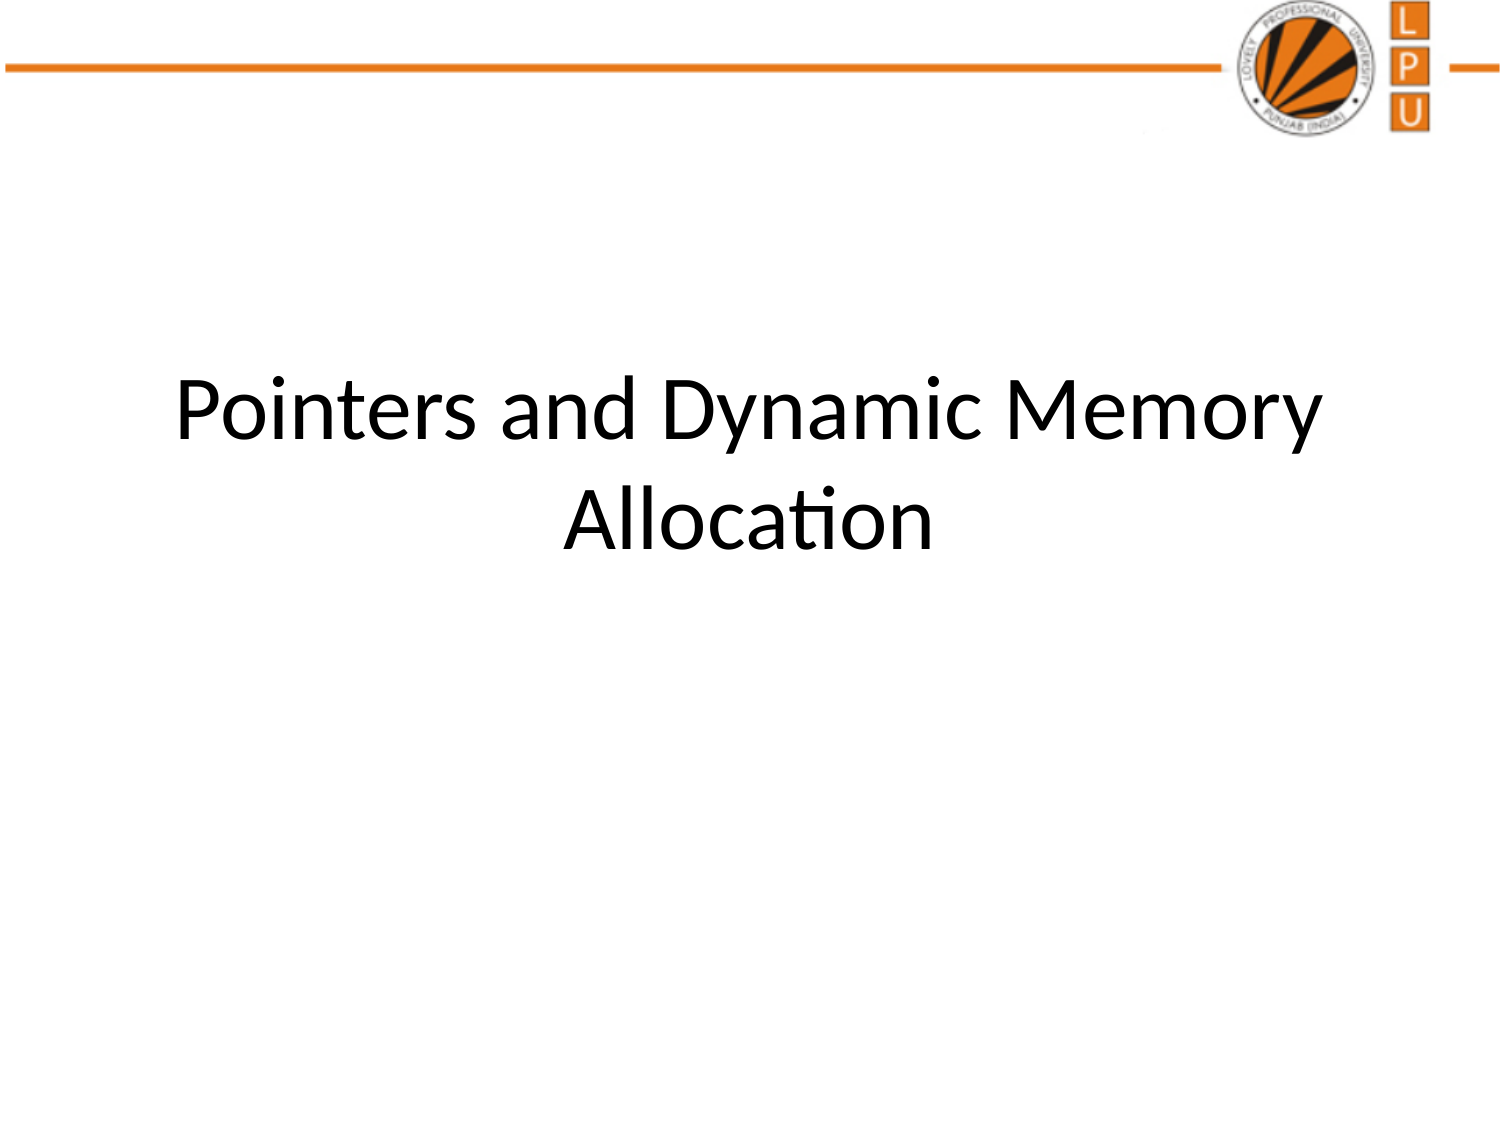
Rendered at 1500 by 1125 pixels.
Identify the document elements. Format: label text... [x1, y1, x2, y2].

title Pointers and Dynamic Memory Allocation [112, 337, 1388, 579]
picture [5, 0, 1500, 155]
